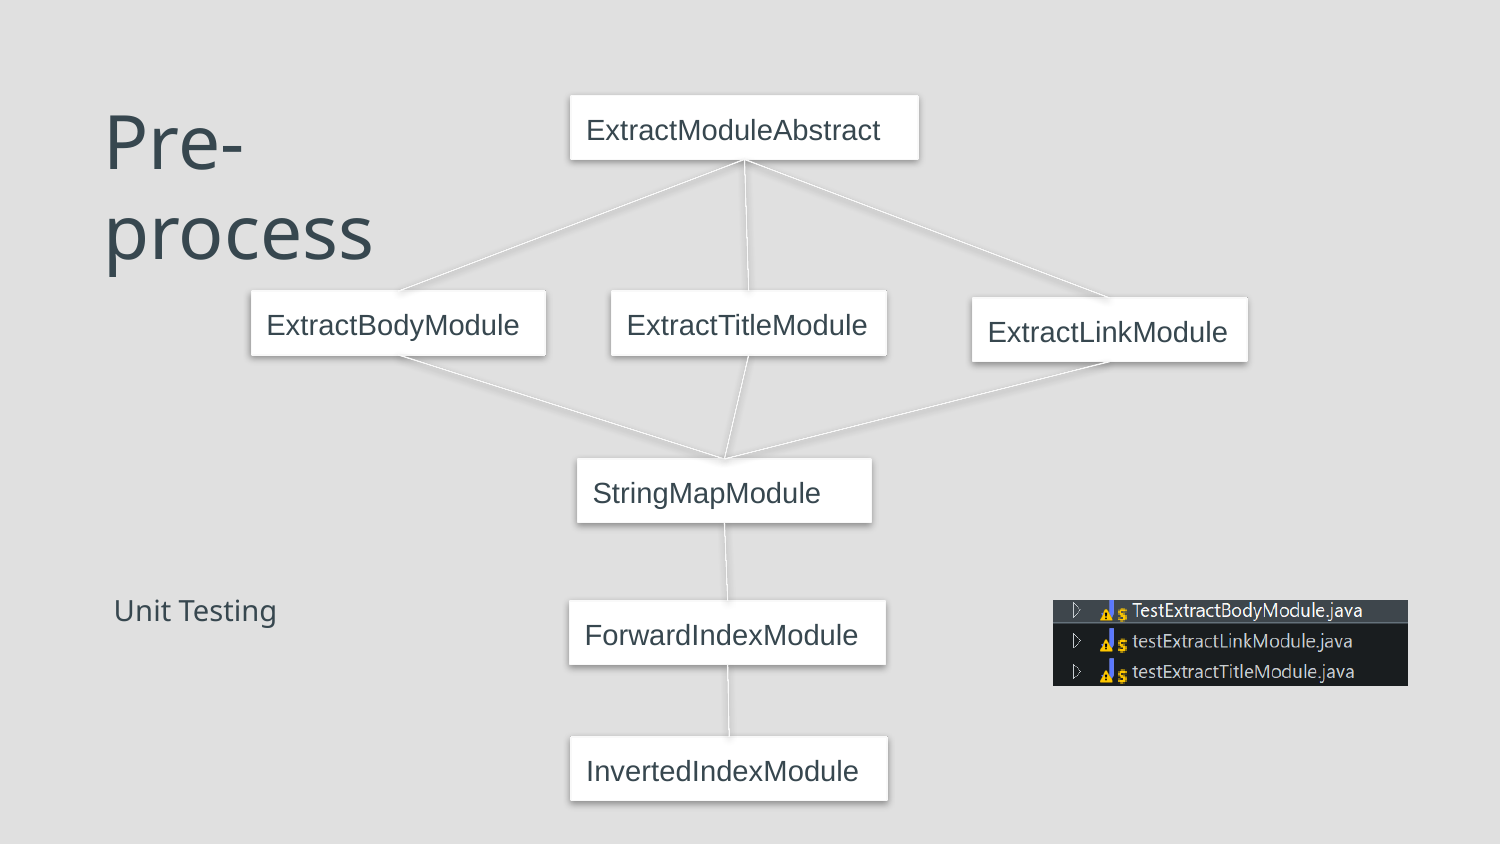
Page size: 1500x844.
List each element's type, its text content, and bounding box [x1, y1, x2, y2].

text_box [251, 95, 1248, 801]
text_box Pre-process [88, 70, 459, 298]
text_box Unit Testing [98, 561, 245, 658]
picture [1248, 600, 1408, 686]
